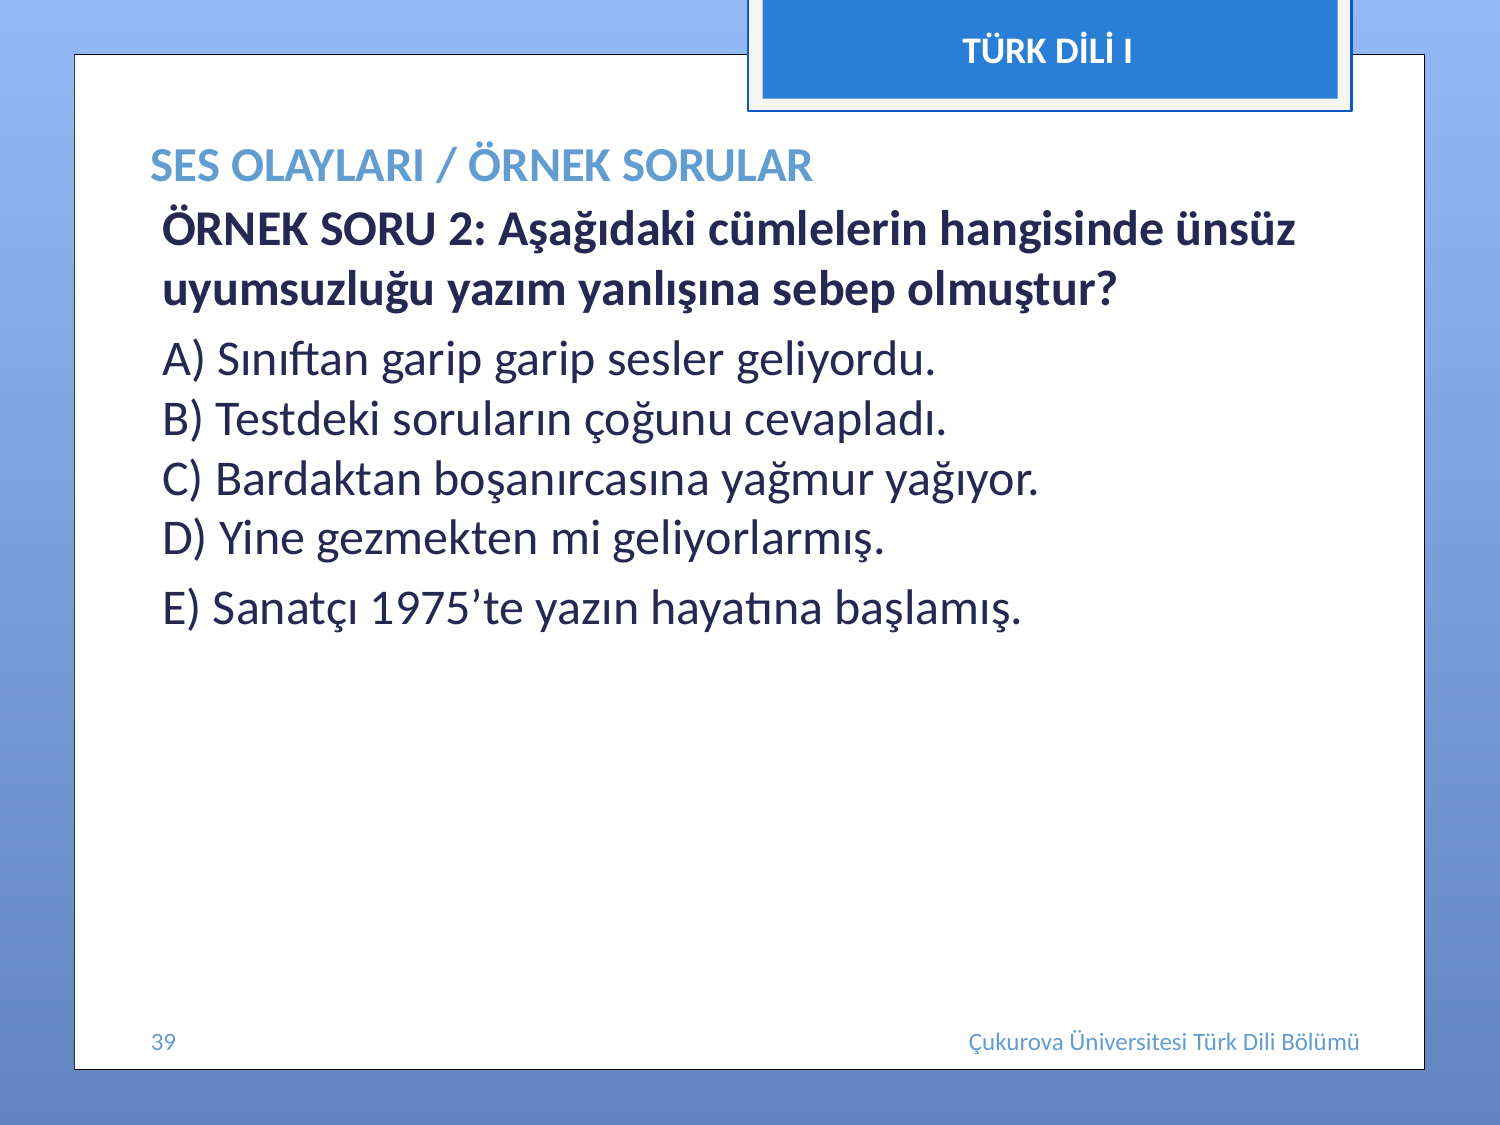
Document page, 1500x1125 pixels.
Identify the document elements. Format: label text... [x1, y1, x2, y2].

slide_number 39 [135, 1010, 355, 1071]
title SES OLAYLARI / ÖRNEK SORULAR [135, 125, 1376, 187]
footer Çukurova Üniversitesi Türk Dili Bölümü [355, 1010, 1376, 1071]
slide_number TÜRK DİLİ I [761, 18, 1334, 79]
list ÖRNEK SORU 2: Aşağıdaki cümlelerin hangisinde ünsüz uyumsuzluğu yazım yanlışına sebep olmuştur? A) Sınıftan garip garip sesler geliyordu. B) Testdeki soruların çoğunu cevapladı. C) Bardaktan boşanırcasına yağmur yağıyor. D) Yine gezmekten mi geliyorlarmış. E) Sanatçı 1975’te yazın hayatına başlamış. [135, 187, 1376, 1010]
